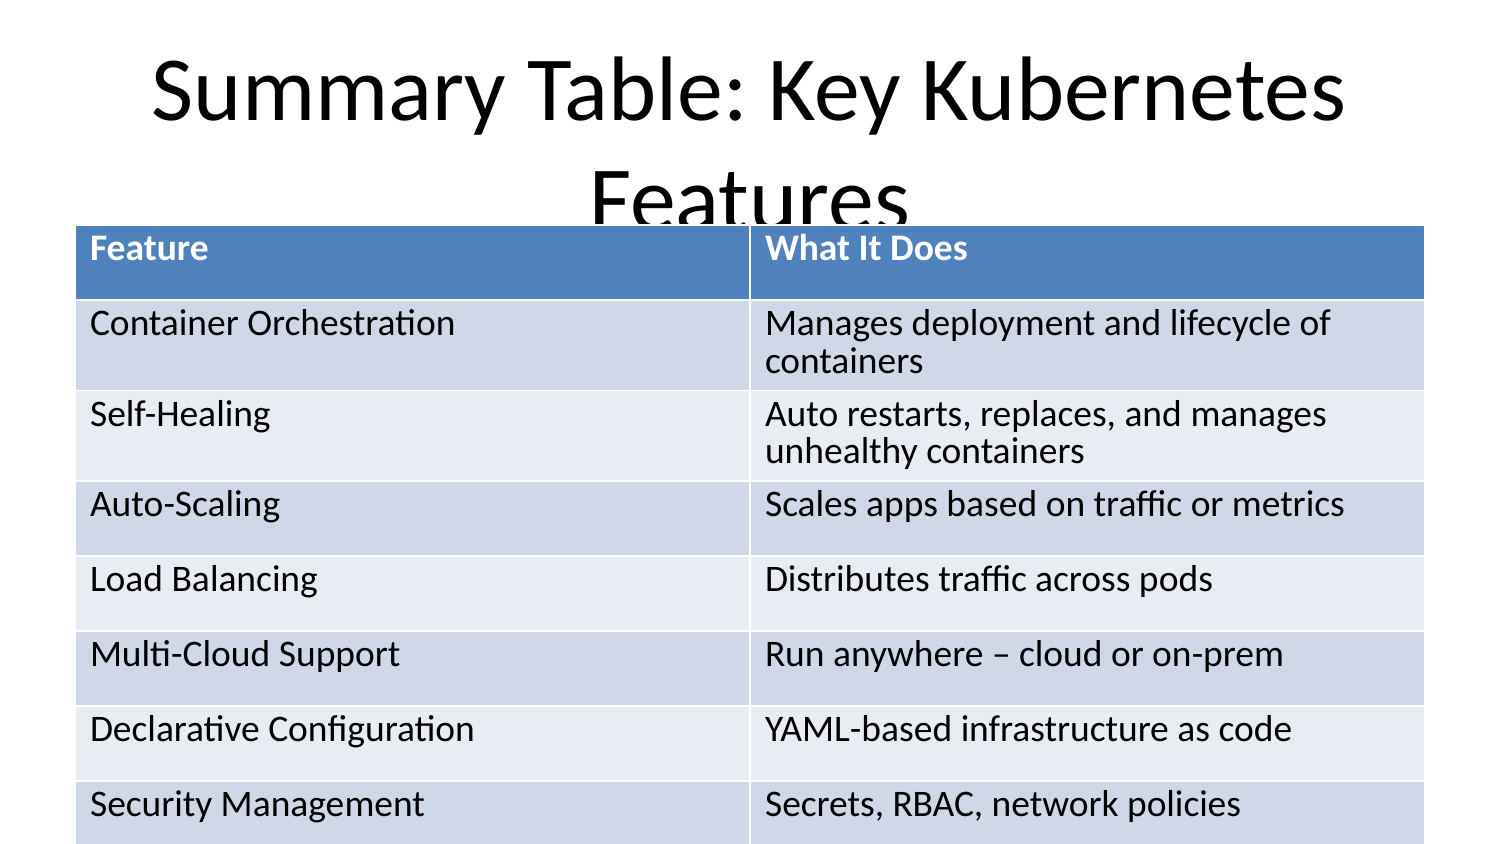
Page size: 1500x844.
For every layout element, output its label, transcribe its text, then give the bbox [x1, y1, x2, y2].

table_cell Container Orchestration [76, 301, 749, 390]
table_header What It Does [751, 226, 1424, 299]
title Summary Table: Key Kubernetes Features [75, 45, 1425, 224]
table_cell Multi-Cloud Support [76, 632, 749, 705]
table_cell Security Management [76, 782, 749, 844]
table_header Feature [76, 226, 749, 299]
table_cell Manages deployment and lifecycle of containers [751, 301, 1424, 390]
table_cell Secrets, RBAC, network policies [751, 782, 1424, 844]
table_cell Auto-Scaling [76, 482, 749, 555]
table_cell Declarative Configuration [76, 707, 749, 780]
table_cell Auto restarts, replaces, and manages unhealthy containers [751, 391, 1424, 480]
table_cell Scales apps based on traffic or metrics [751, 482, 1424, 555]
table_cell Self-Healing [76, 391, 749, 480]
table_cell Distributes traffic across pods [751, 557, 1424, 630]
table_cell Load Balancing [76, 557, 749, 630]
table_cell YAML-based infrastructure as code [751, 707, 1424, 780]
table_cell Run anywhere – cloud or on-prem [751, 632, 1424, 705]
